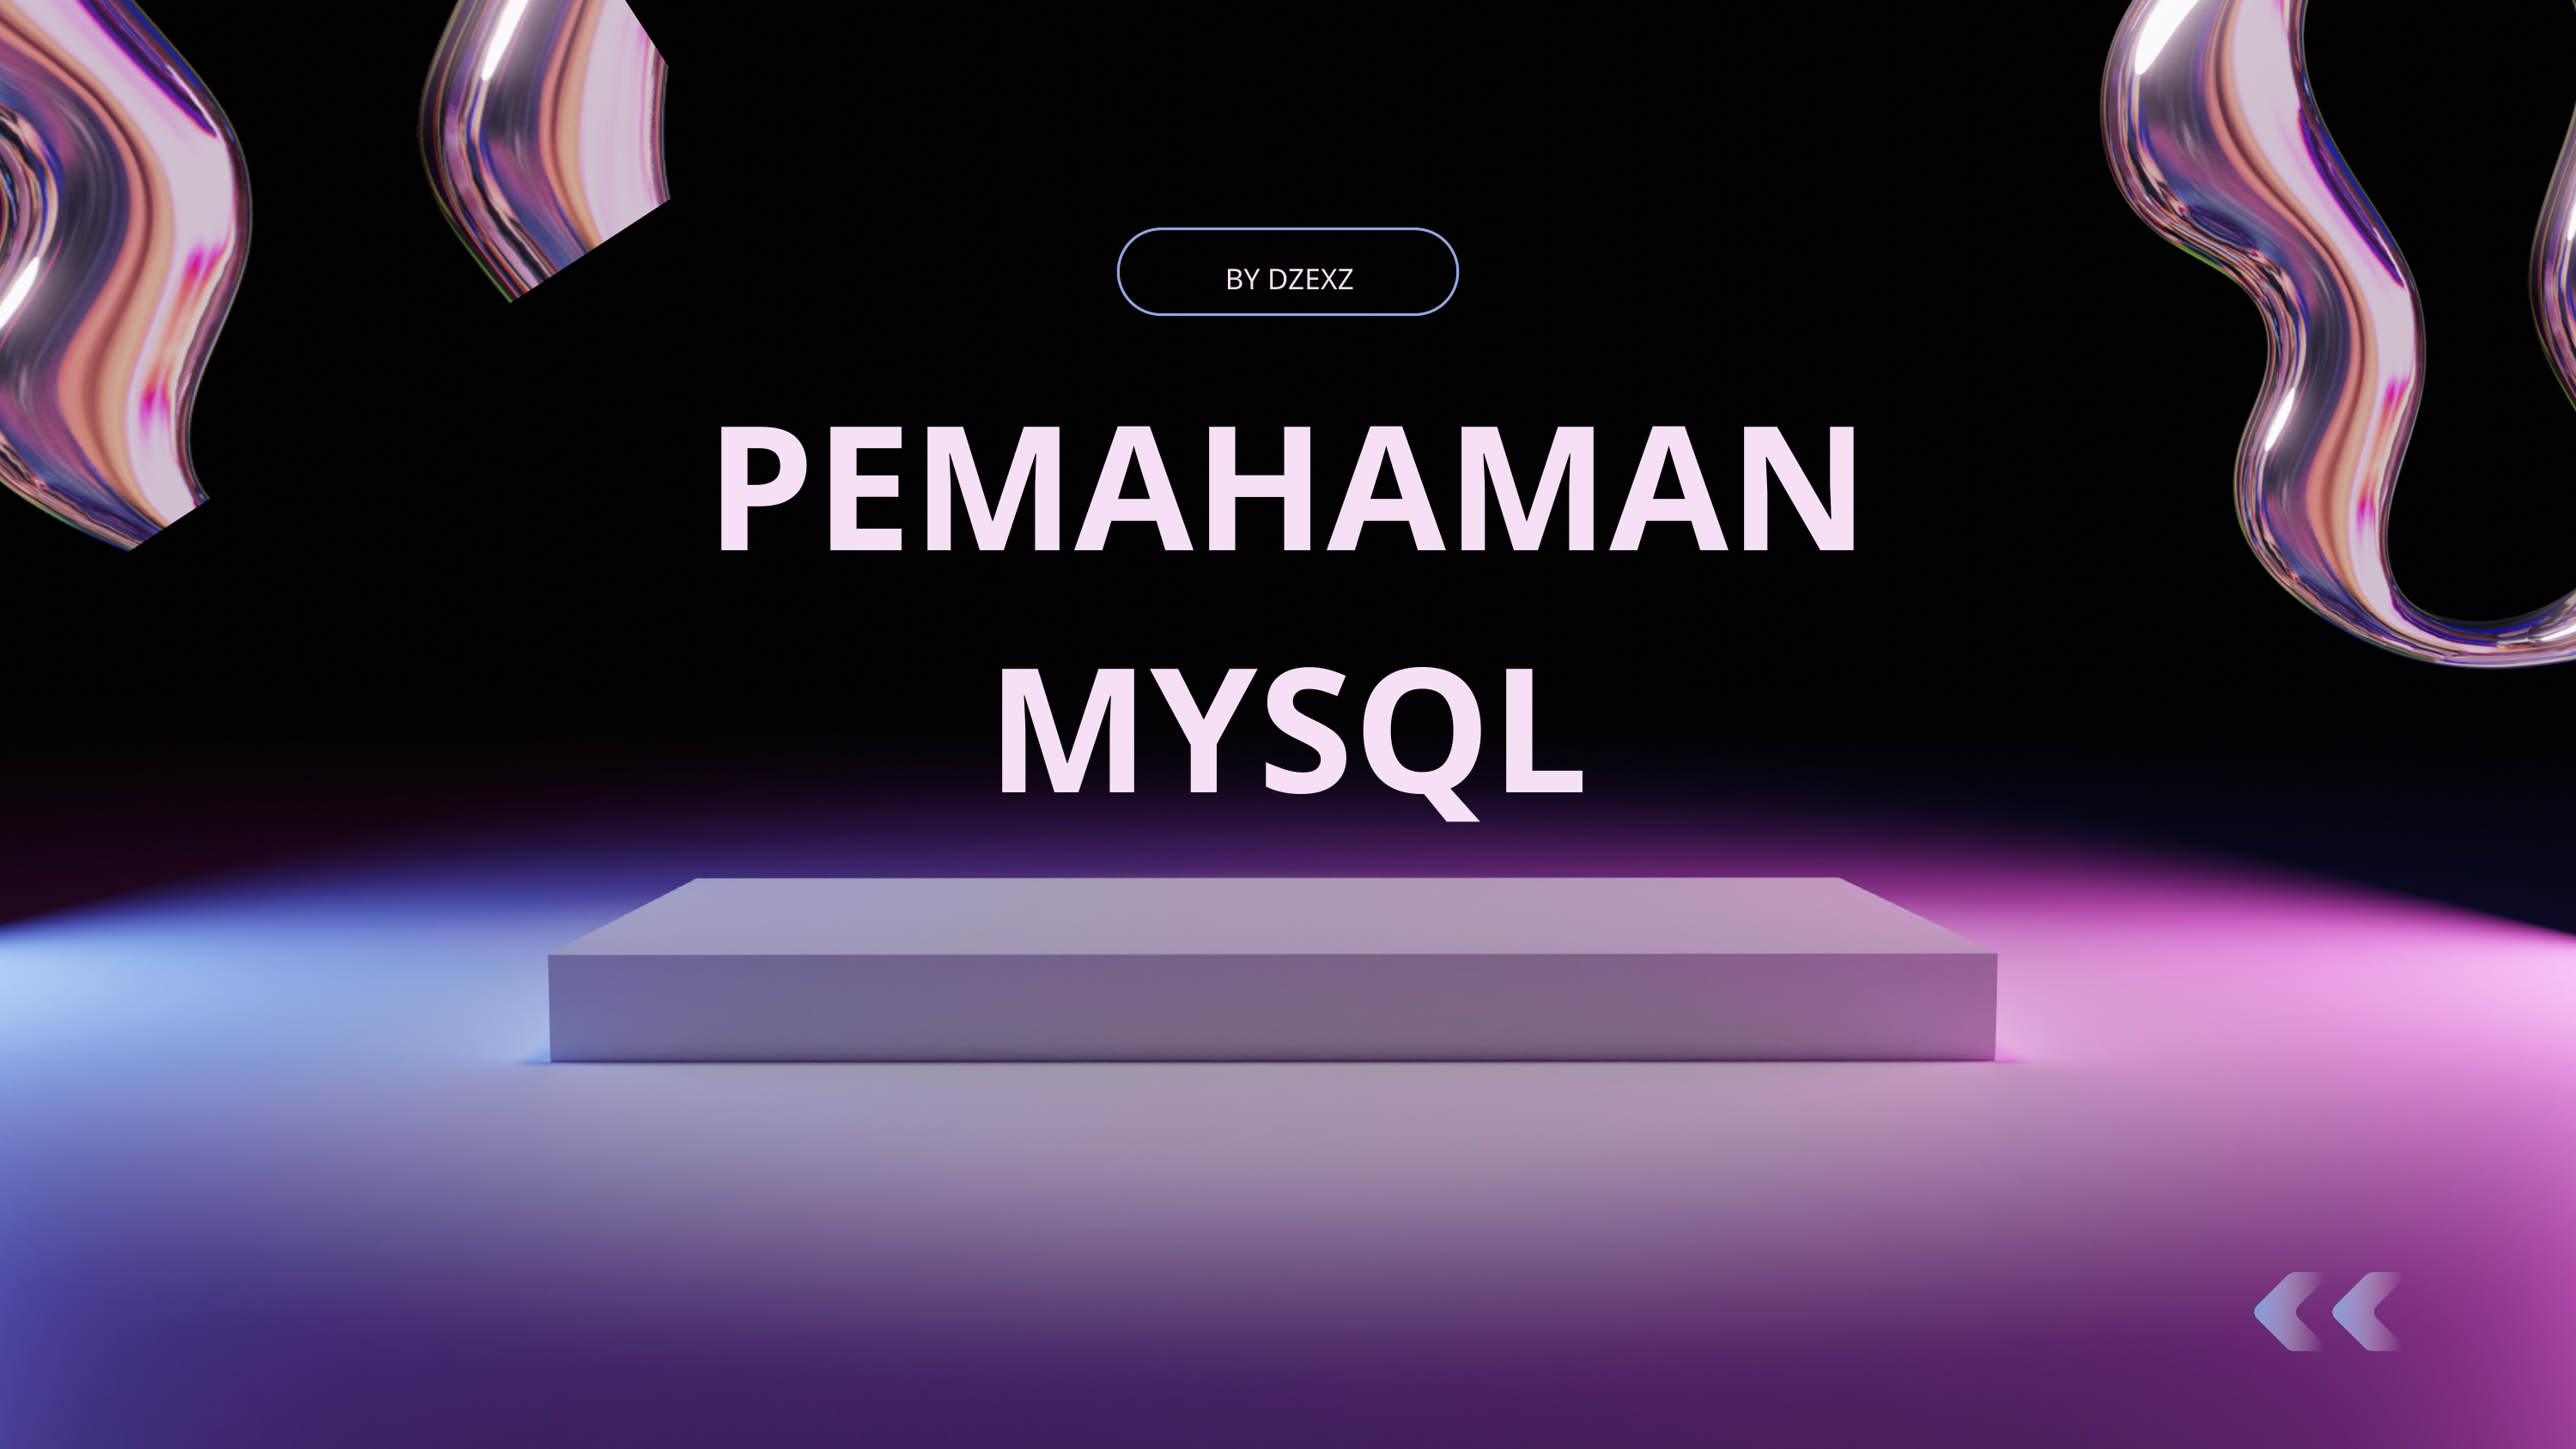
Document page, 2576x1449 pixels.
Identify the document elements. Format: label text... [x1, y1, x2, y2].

text_box [0, 364, 2576, 1449]
text_box [0, 0, 730, 596]
text_box [452, 0, 2099, 343]
text_box [2099, 0, 2576, 670]
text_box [1118, 228, 1458, 315]
text_box [2331, 1272, 2410, 1351]
text_box PEMAHAMAN MYSQL [418, 343, 2158, 828]
text_box [2253, 1272, 2331, 1351]
